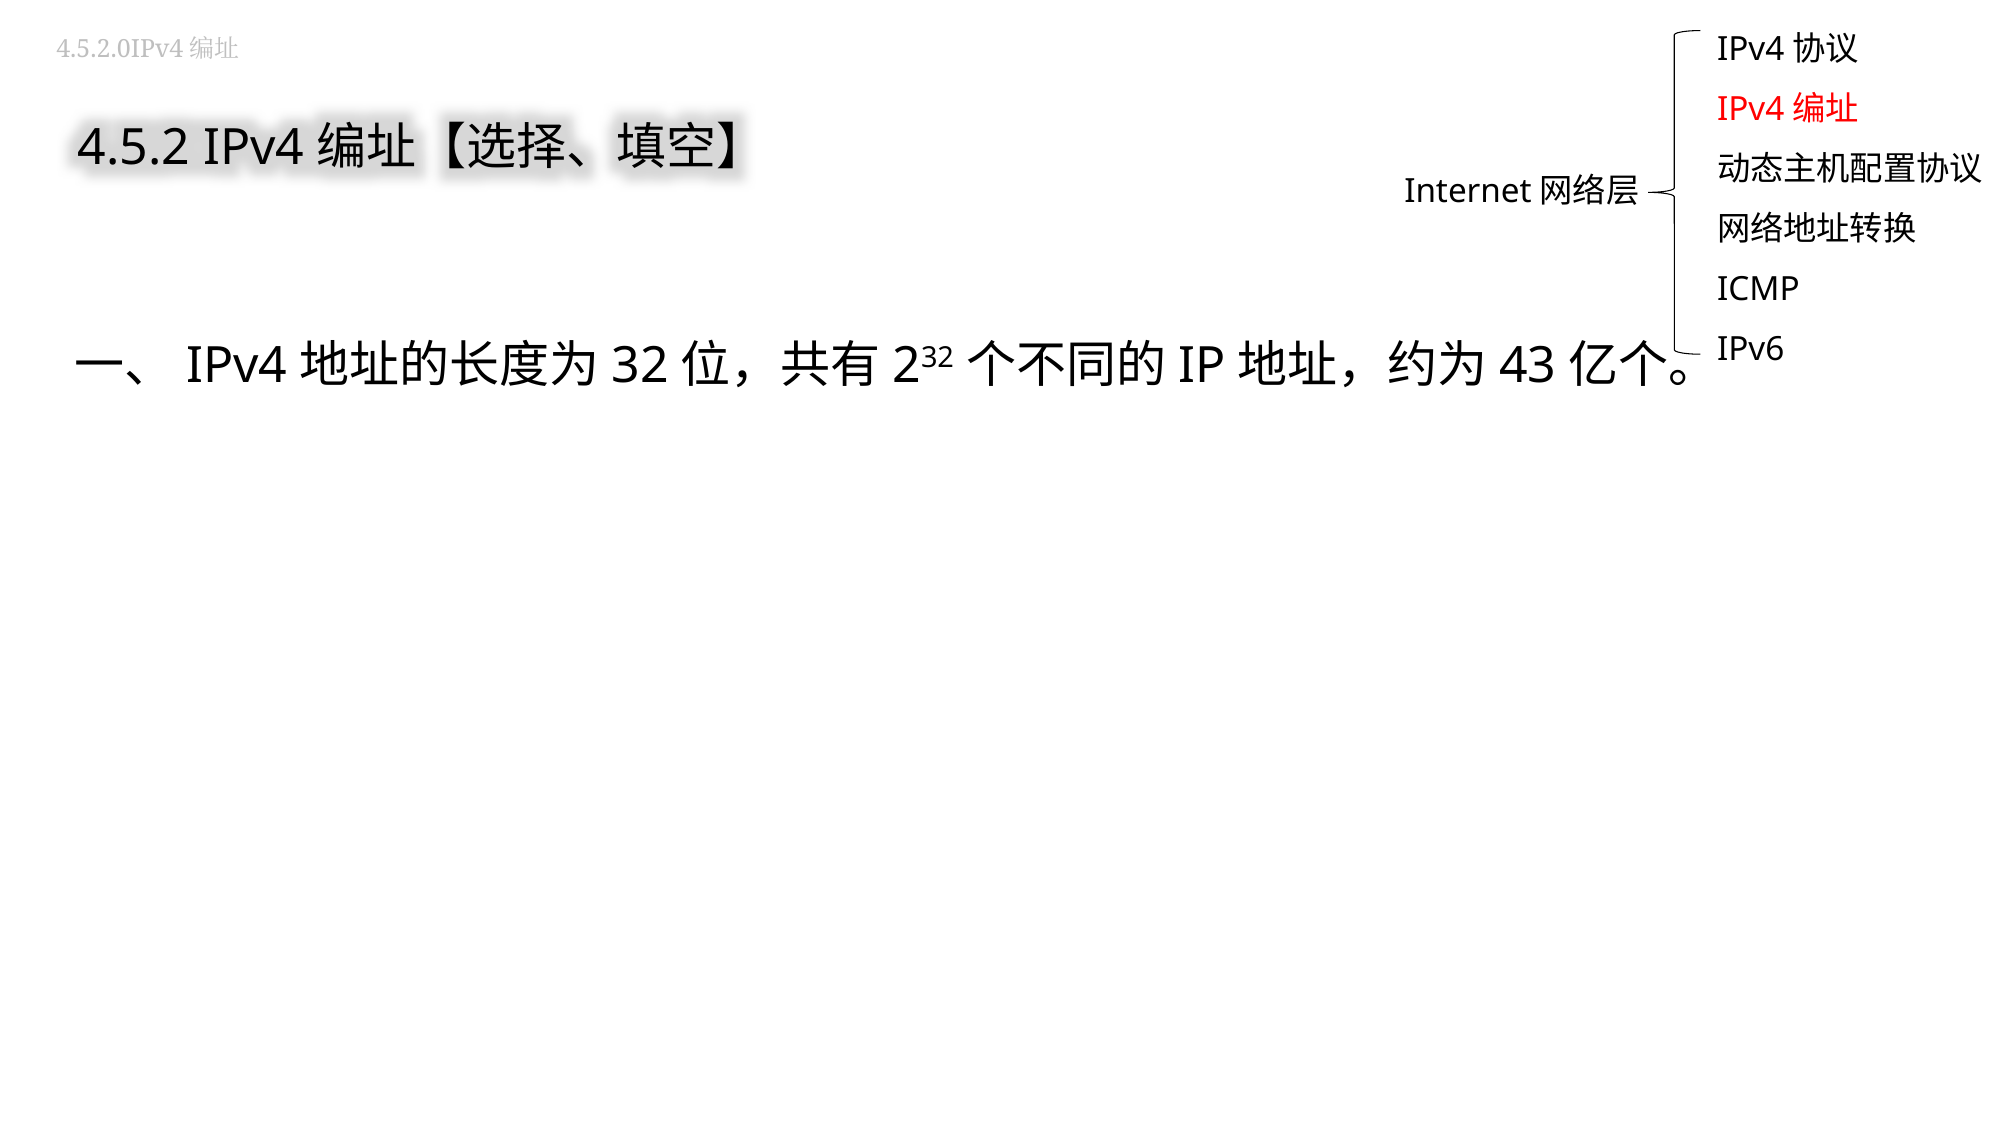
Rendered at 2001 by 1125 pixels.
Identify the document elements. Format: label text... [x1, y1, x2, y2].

text_box 4.5.2.0IPv4编址 [41, 25, 255, 70]
text_box 4.5.2 IPv4编址【选择、填空】 [59, 51, 1072, 208]
text_box [1655, 29, 1701, 355]
text_box 一、IPv4地址的长度为32位，共有232个不同的IP地址，约为43亿个。 [59, 295, 1701, 400]
text_box Internet网络层 [1389, 161, 1655, 217]
text_box IPv4协议 IPv4编址 动态主机配置协议 网络地址转换 ICMP IPv6 [1702, 0, 1998, 374]
